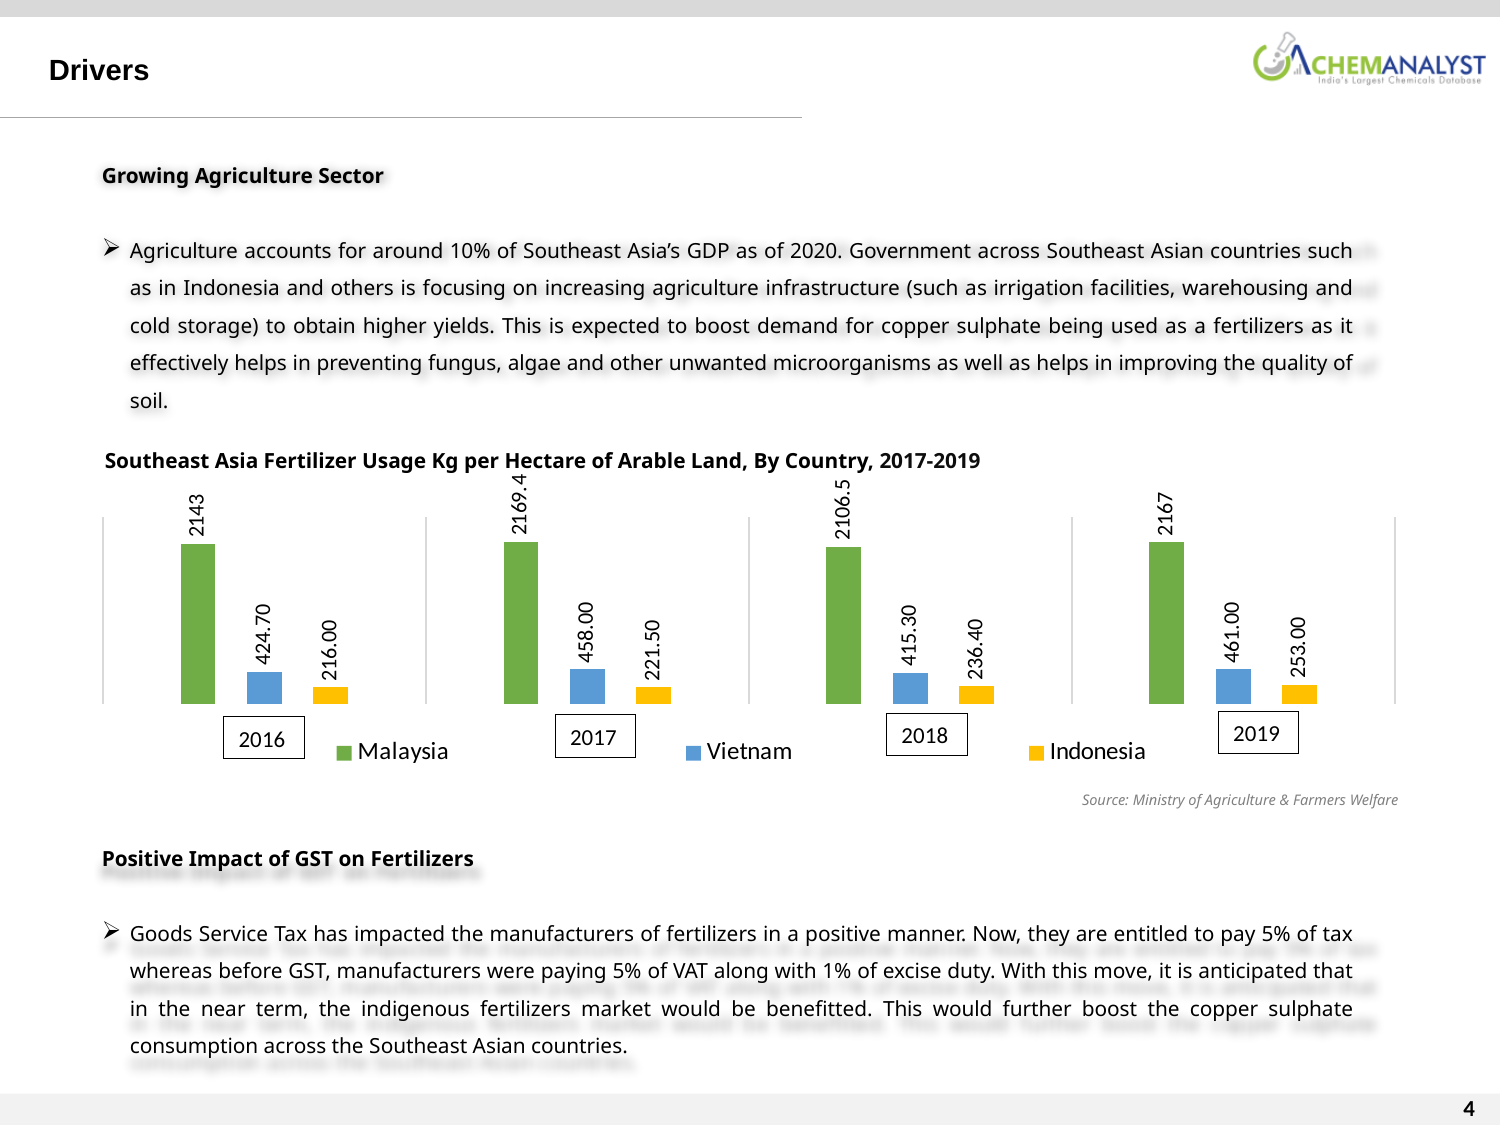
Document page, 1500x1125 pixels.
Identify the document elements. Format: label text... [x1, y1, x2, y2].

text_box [59, 474, 1414, 778]
text_box Growing Agriculture Sector Agriculture accounts for around 10% of Southeast Asia’s GDP as of 2020. Government across Southeast Asian countries such as in Indonesia and others is focusing on increasing agriculture infrastructure (such as irrigation facilities, warehousing and cold storage) to obtain higher yields. This is expected to boost demand for copper sulphate being used as a fertilizers as it effectively helps in preventing fungus, algae and other unwanted microorganisms as well as helps in improving the quality of soil. Positive Impact of GST on Fertilizers Goods Service Tax has impacted the manufacturers of fertilizers in a positive manner. Now, they are entitled to pay 5% of tax whereas before GST, manufacturers were paying 5% of VAT along with 1% of excise duty. With this move, it is anticipated that in the near term, the indigenous fertilizers market would be benefitted. This would further boost the copper sulphate consumption across the Southeast Asian countries. [86, 778, 1369, 1081]
text_box Source: Ministry of Agriculture & Farmers Welfare [999, 783, 1414, 816]
text_box Southeast Asia Fertilizer Usage Kg per Hectare of Arable Land, By Country, 2017-2019 [90, 427, 1250, 474]
text_box Drivers [33, 43, 1498, 94]
text_box Growing Agriculture Sector Agriculture accounts for around 10% of Southeast Asia’s GDP as of 2020. Government across Southeast Asian countries such as in Indonesia and others is focusing on increasing agriculture infrastructure (such as irrigation facilities, warehousing and cold storage) to obtain higher yields. This is expected to boost demand for copper sulphate being used as a fertilizers as it effectively helps in preventing fungus, algae and other unwanted microorganisms as well as helps in improving the quality of soil. Positive Impact of GST on Fertilizers Goods Service Tax has impacted the manufacturers of fertilizers in a positive manner. Now, they are entitled to pay 5% of tax whereas before GST, manufacturers were paying 5% of VAT along with 1% of excise duty. With this move, it is anticipated that in the near term, the indigenous fertilizers market would be benefitted. This would further boost the copper sulphate consumption across the Southeast Asian countries. [86, 155, 1369, 474]
picture [1225, 23, 1500, 97]
